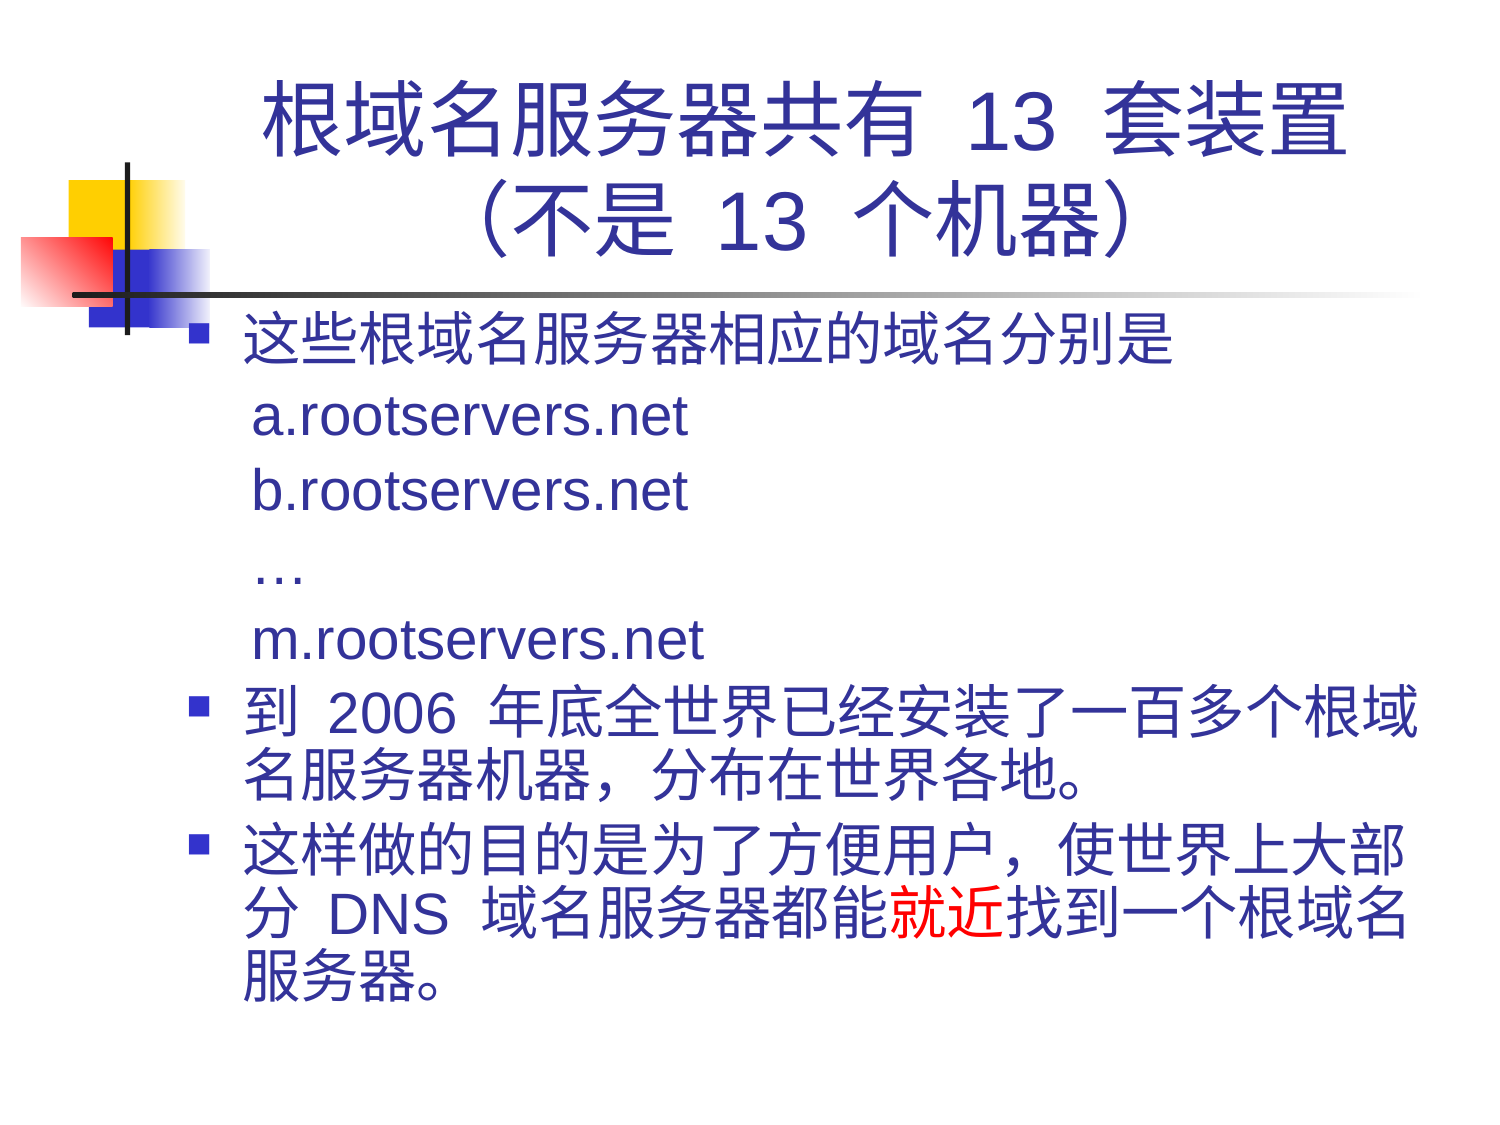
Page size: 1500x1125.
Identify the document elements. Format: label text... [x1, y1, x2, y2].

list 这些根域名服务器相应的域名分别是 a.rootservers.net b.rootservers.net … m.rootservers.net 到 2006 年底全世界已经安装了一百多个根域名服务器机器，分布在世界各地。 这样做的目的是为了方便用户，使世界上大部分 DNS 域名服务器都能就近找到一个根域名服务器。 [171, 302, 1447, 1047]
title 根域名服务器共有 13 套装置 （不是 13 个机器） [188, 35, 1424, 275]
